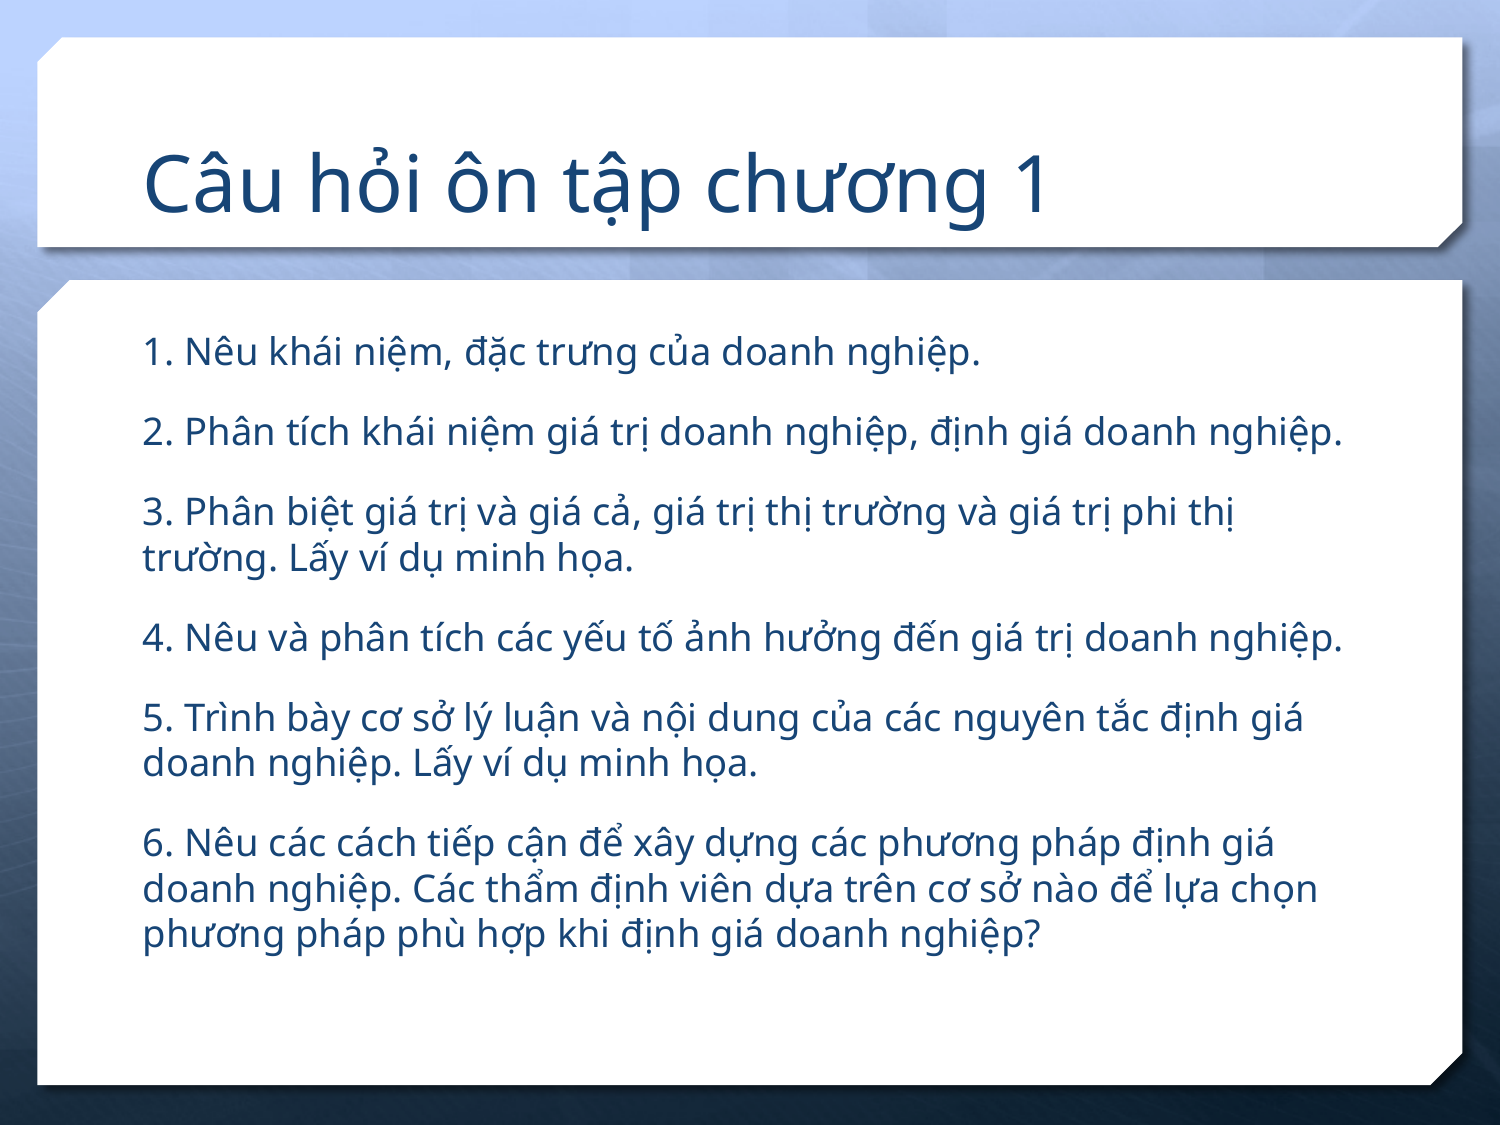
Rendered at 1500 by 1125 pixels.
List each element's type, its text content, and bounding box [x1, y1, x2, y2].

list 1. Nêu khái niệm, đặc trưng của doanh nghiệp. 2. Phân tích khái niệm giá trị doanh nghiệp, định giá doanh nghiệp. 3. Phân biệt giá trị và giá cả, giá trị thị trường và giá trị phi thị trường. Lấy ví dụ minh họa. 4. Nêu và phân tích các yếu tố ảnh hưởng đến giá trị doanh nghiệp. 5. Trình bày cơ sở lý luận và nội dung của các nguyên tắc định giá doanh nghiệp. Lấy ví dụ minh họa. 6. Nêu các cách tiếp cận để xây dựng các phương pháp định giá doanh nghiệp. Các thẩm định viên dựa trên cơ sở nào để lựa chọn phương pháp phù hợp khi định giá doanh nghiệp? [127, 319, 1372, 978]
title Câu hỏi ôn tập chương 1 [127, 48, 1372, 236]
